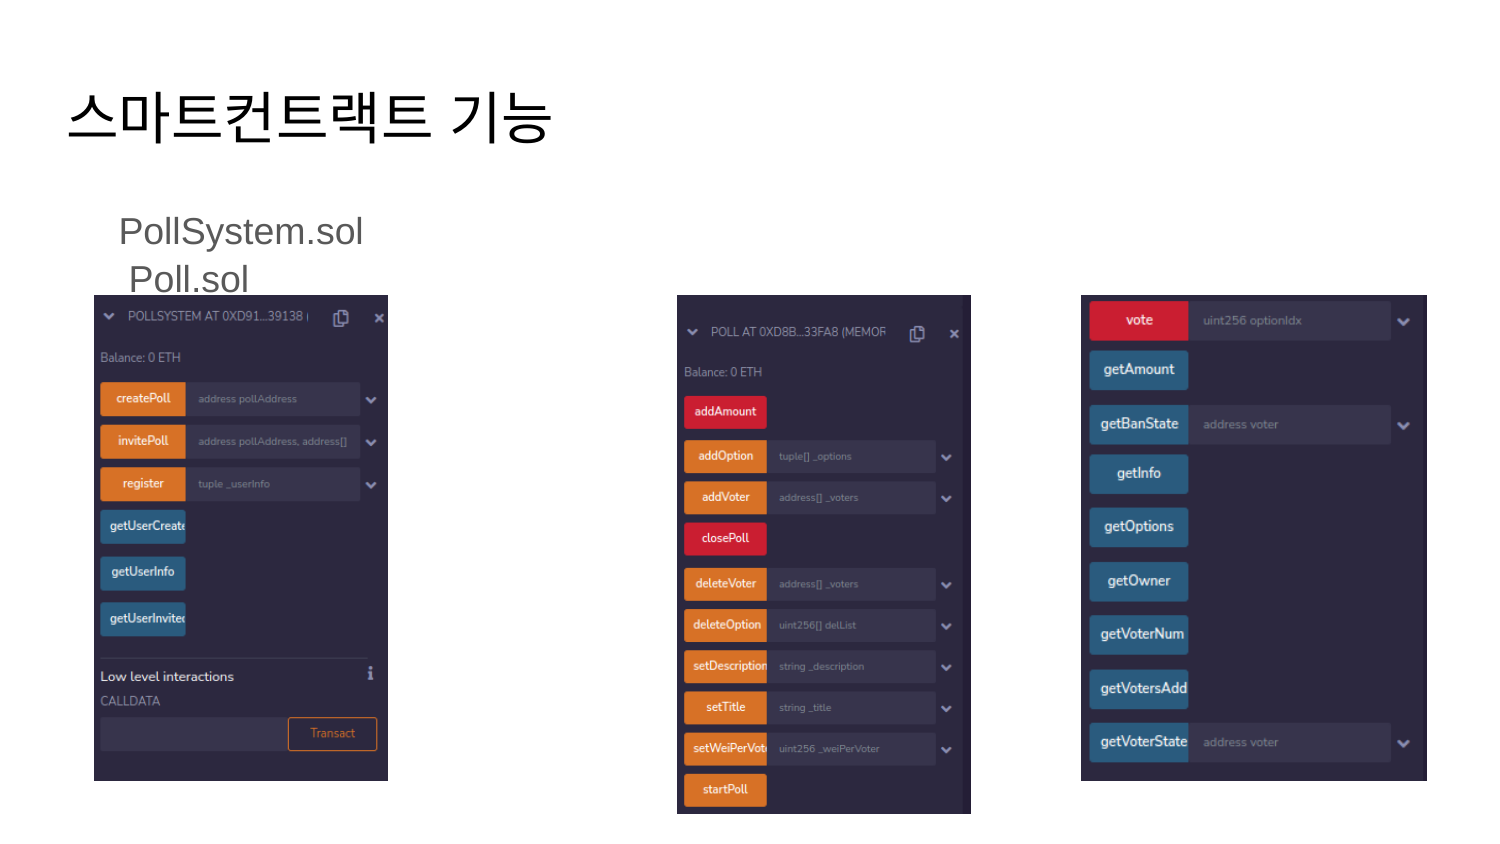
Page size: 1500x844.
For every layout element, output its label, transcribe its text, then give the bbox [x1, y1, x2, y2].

picture [94, 294, 388, 781]
picture [677, 294, 971, 814]
picture [1080, 294, 1428, 781]
title 스마트컨트랙트 기능 [51, 72, 1449, 167]
list PollSystem.sol Poll.sol [51, 189, 1449, 750]
